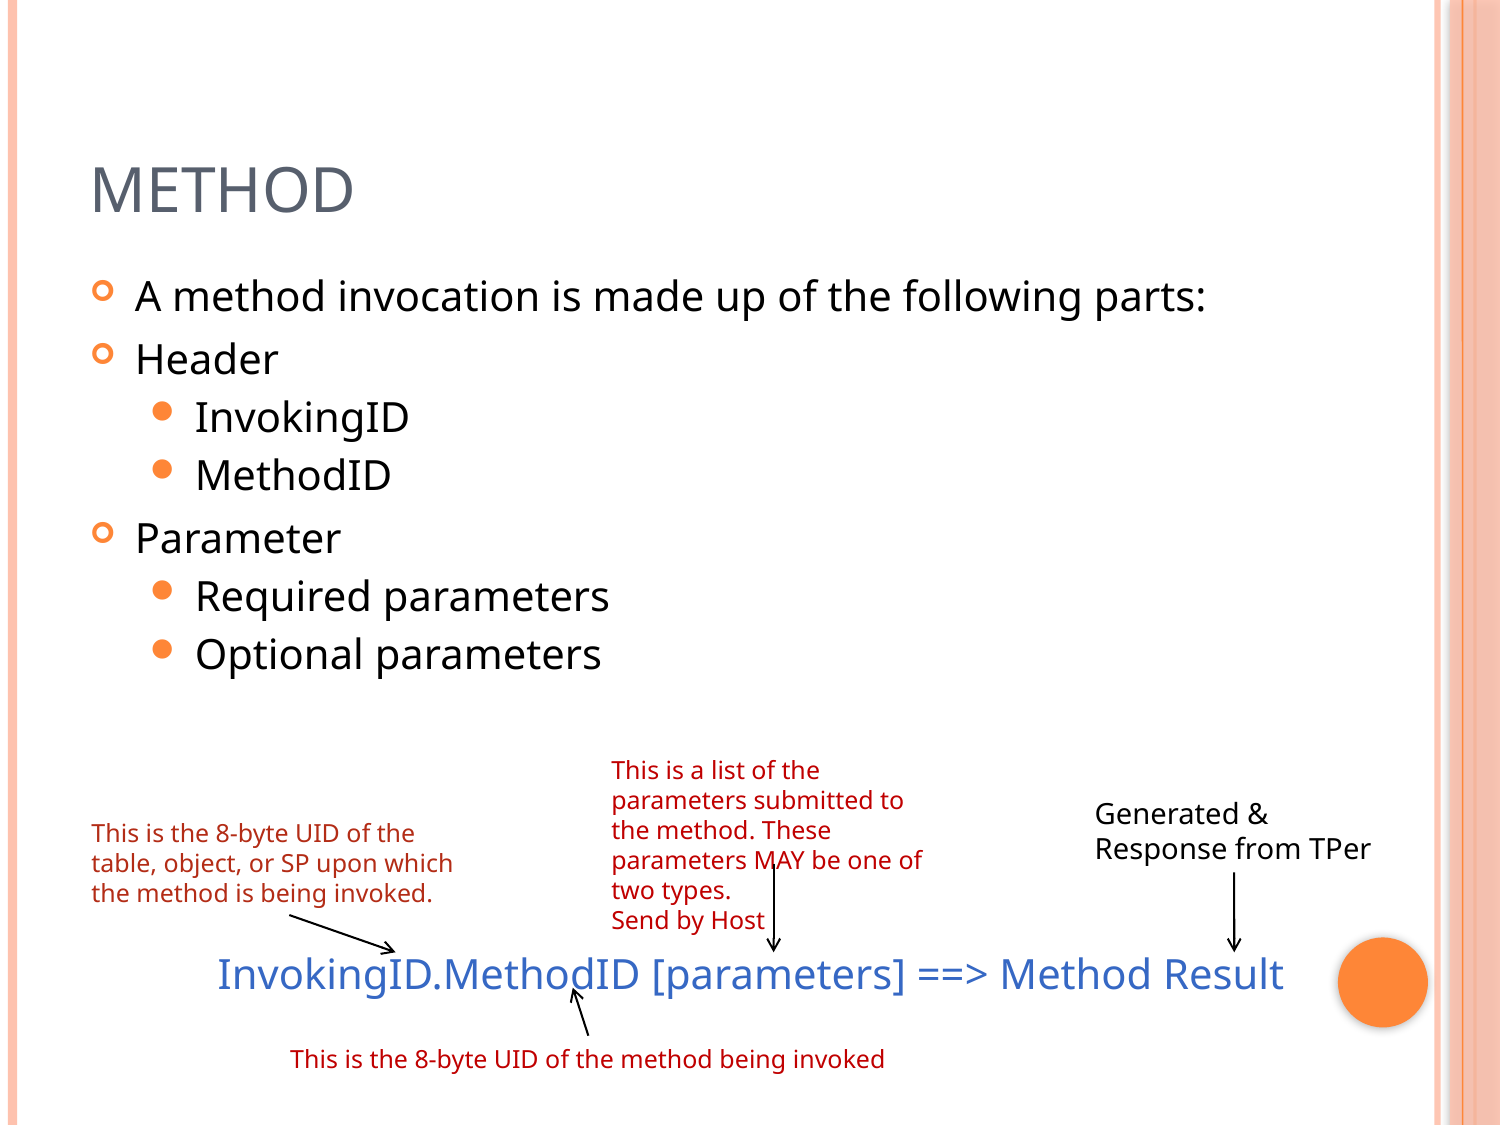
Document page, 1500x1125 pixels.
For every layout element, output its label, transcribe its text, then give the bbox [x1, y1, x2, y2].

text_box Generated & Response from TPer [1079, 787, 1389, 873]
text_box This is a list of the parameters submitted to the method. These parameters MAY be one of two types. Send by Host [596, 747, 951, 942]
text_box This is the 8-byte UID of the method being invoked [275, 1035, 902, 1081]
list A method invocation is made up of the following parts: Header InvokingID MethodID Parameter Required parameters Optional parameters [75, 262, 1300, 1062]
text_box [572, 987, 589, 1037]
text_box InvokingID.MethodID [parameters] ==> Method Result [203, 940, 1300, 1006]
title Method [75, 45, 1300, 233]
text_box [288, 916, 397, 953]
text_box This is the 8-byte UID of the table, object, or SP upon which the method is being invoked. [76, 810, 502, 916]
